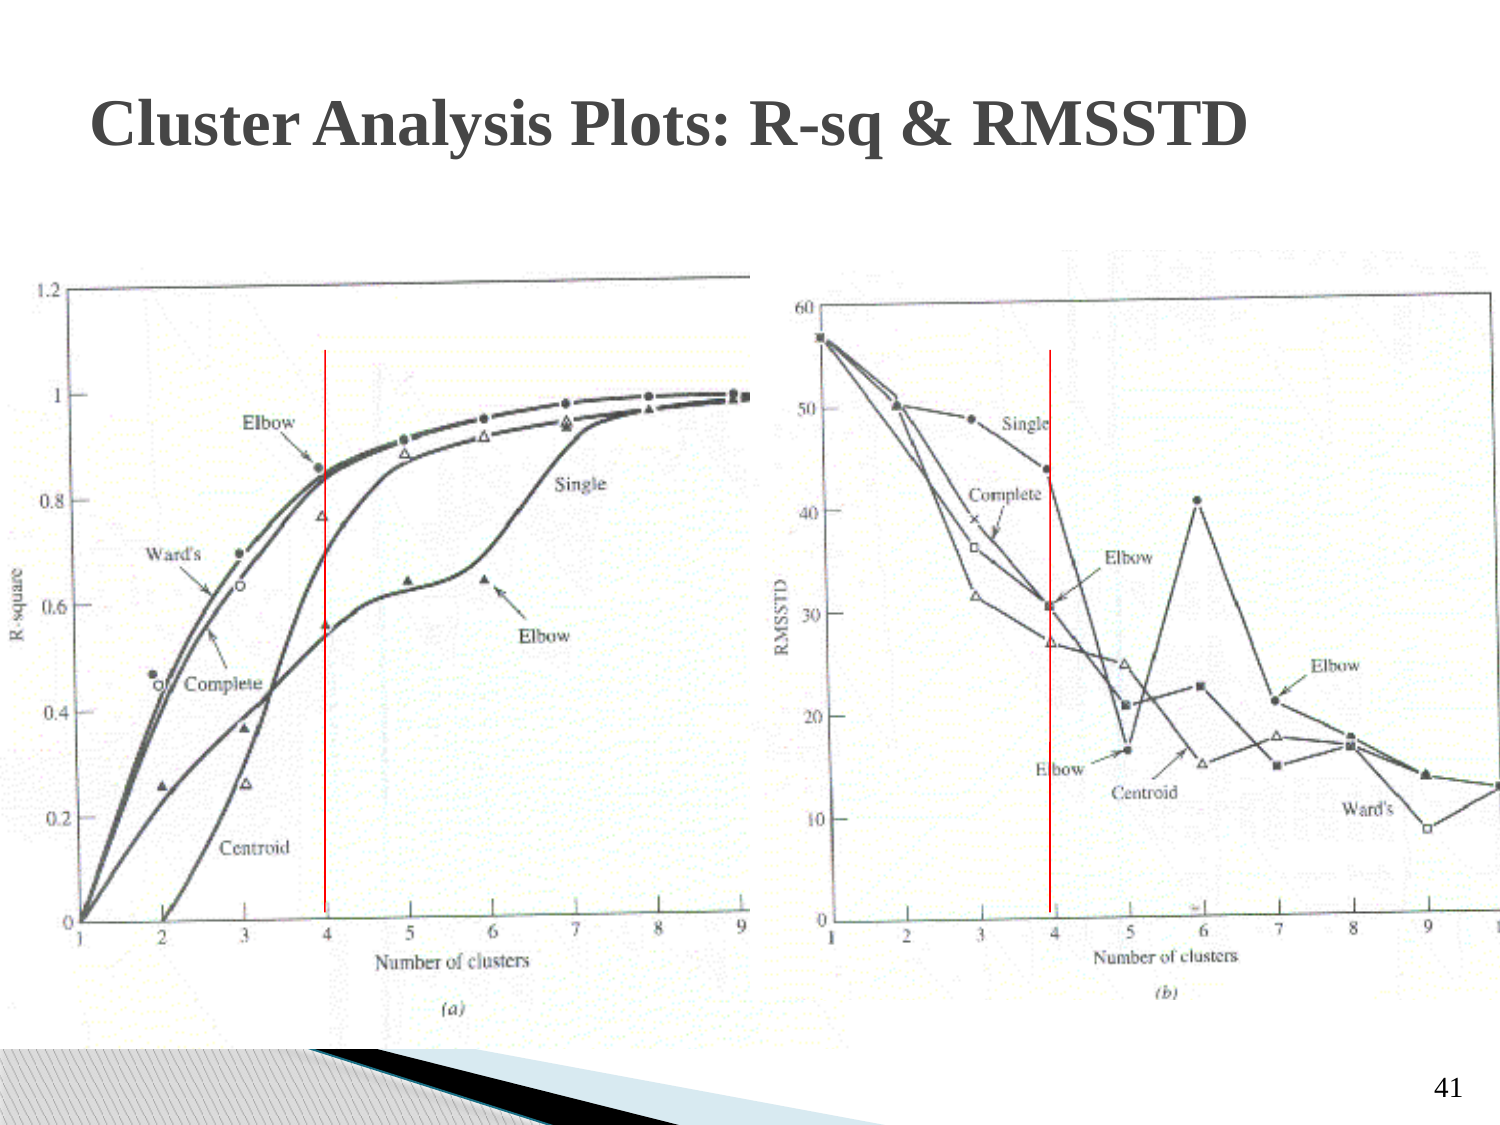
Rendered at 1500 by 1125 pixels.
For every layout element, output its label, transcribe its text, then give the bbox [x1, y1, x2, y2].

slide_number 41 [1418, 1051, 1479, 1112]
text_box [0, 262, 851, 1049]
title Cluster Analysis Plots: R-sq & RMSSTD [75, 37, 1450, 200]
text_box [749, 250, 1500, 1000]
